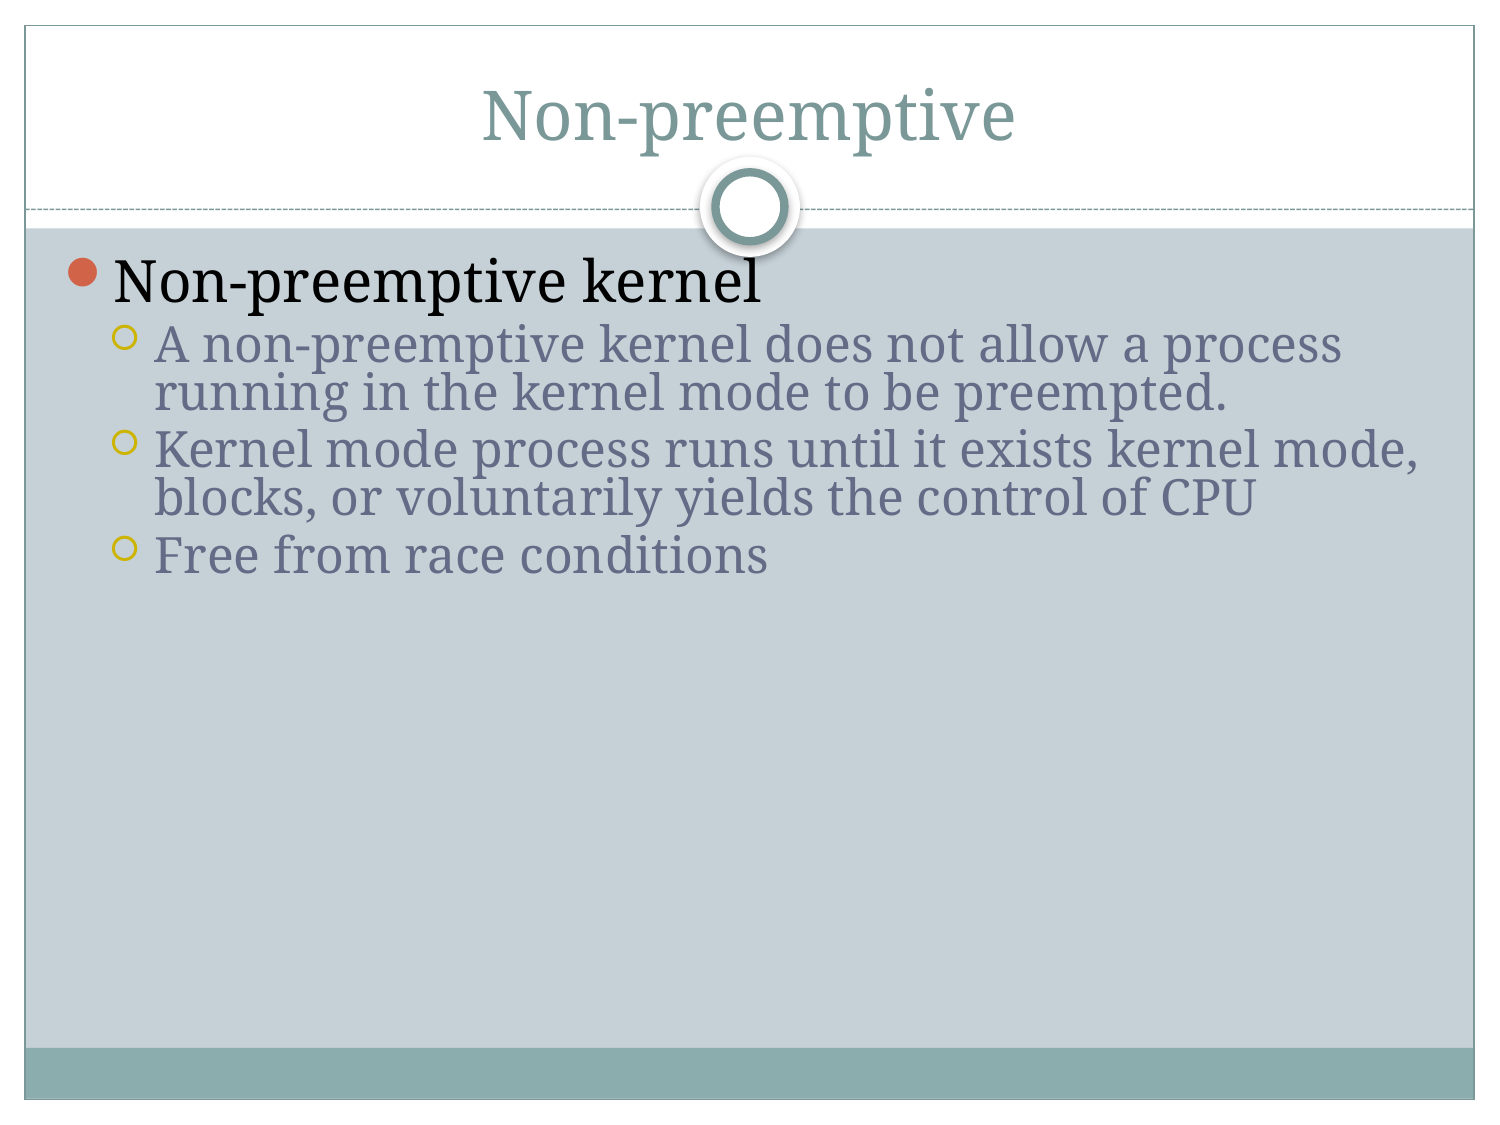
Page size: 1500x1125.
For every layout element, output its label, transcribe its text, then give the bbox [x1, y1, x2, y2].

title Non-preemptive [49, 37, 1450, 162]
list Non-preemptive kernel A non-preemptive kernel does not allow a process running in the kernel mode to be preempted. Kernel mode process runs until it exists kernel mode, blocks, or voluntarily yields the control of CPU Free from race conditions [49, 250, 1445, 1001]
